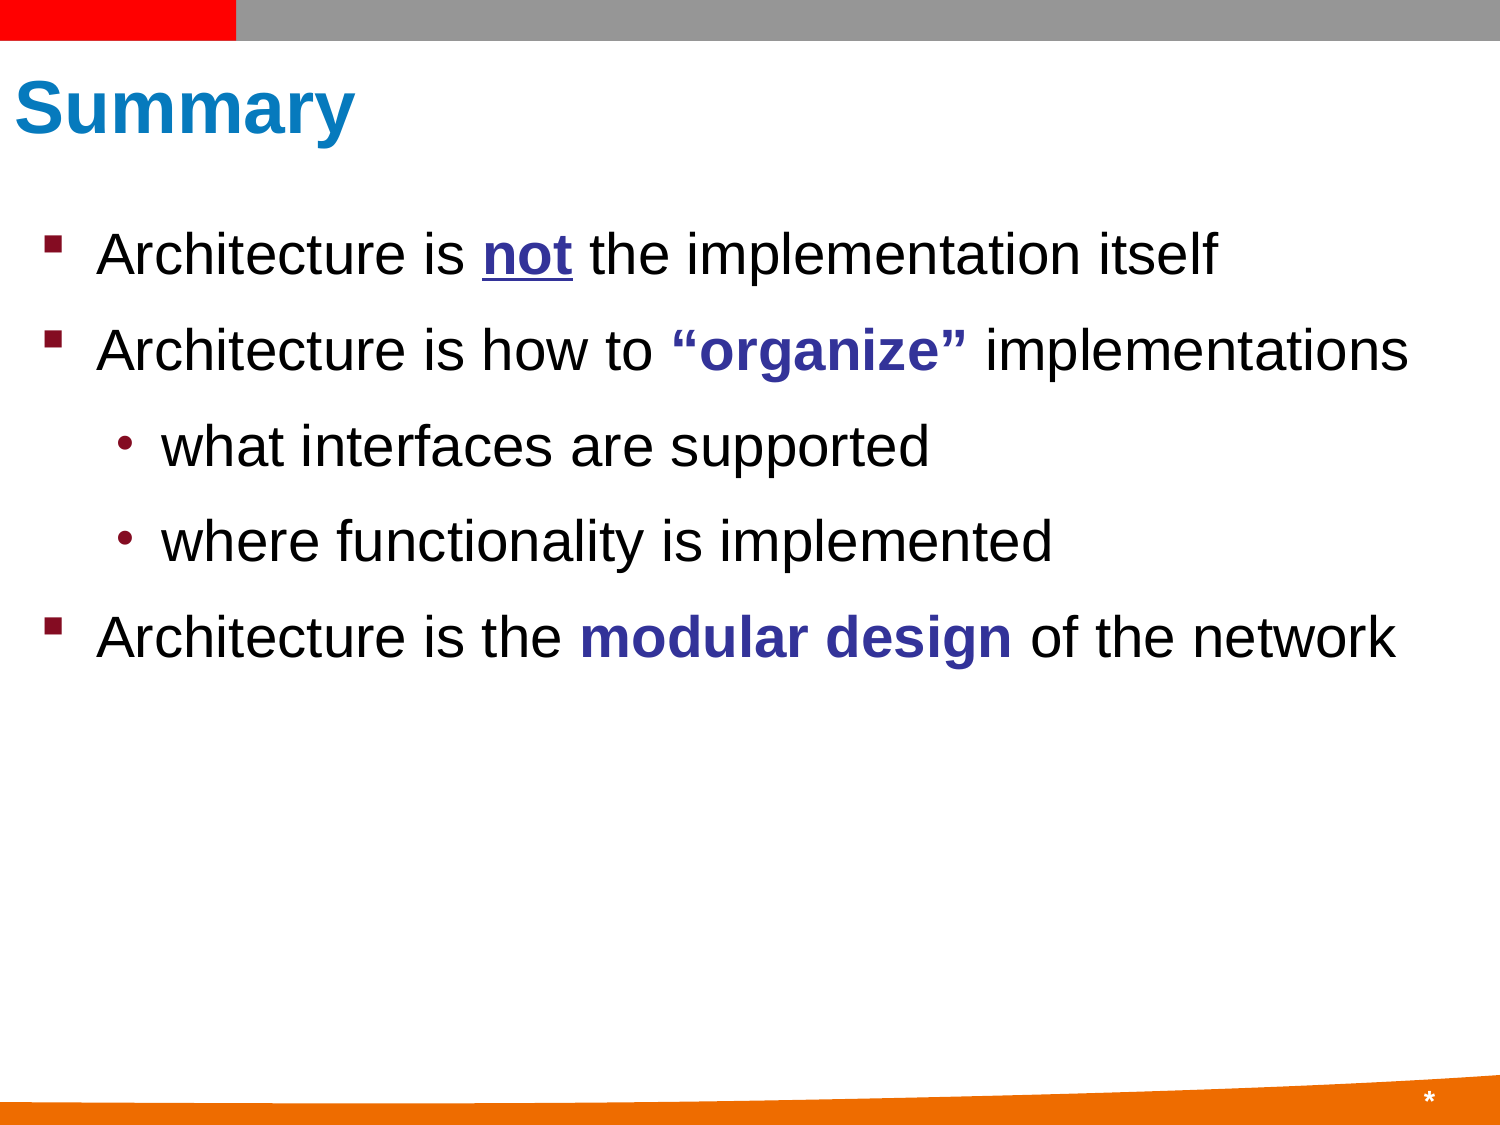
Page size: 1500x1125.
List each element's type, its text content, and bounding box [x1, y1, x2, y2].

title Summary [0, 47, 1463, 160]
list Architecture is not the implementation itself Architecture is how to “organize” implementations what interfaces are supported where functionality is implemented Architecture is the modular design of the network [24, 194, 1488, 1059]
